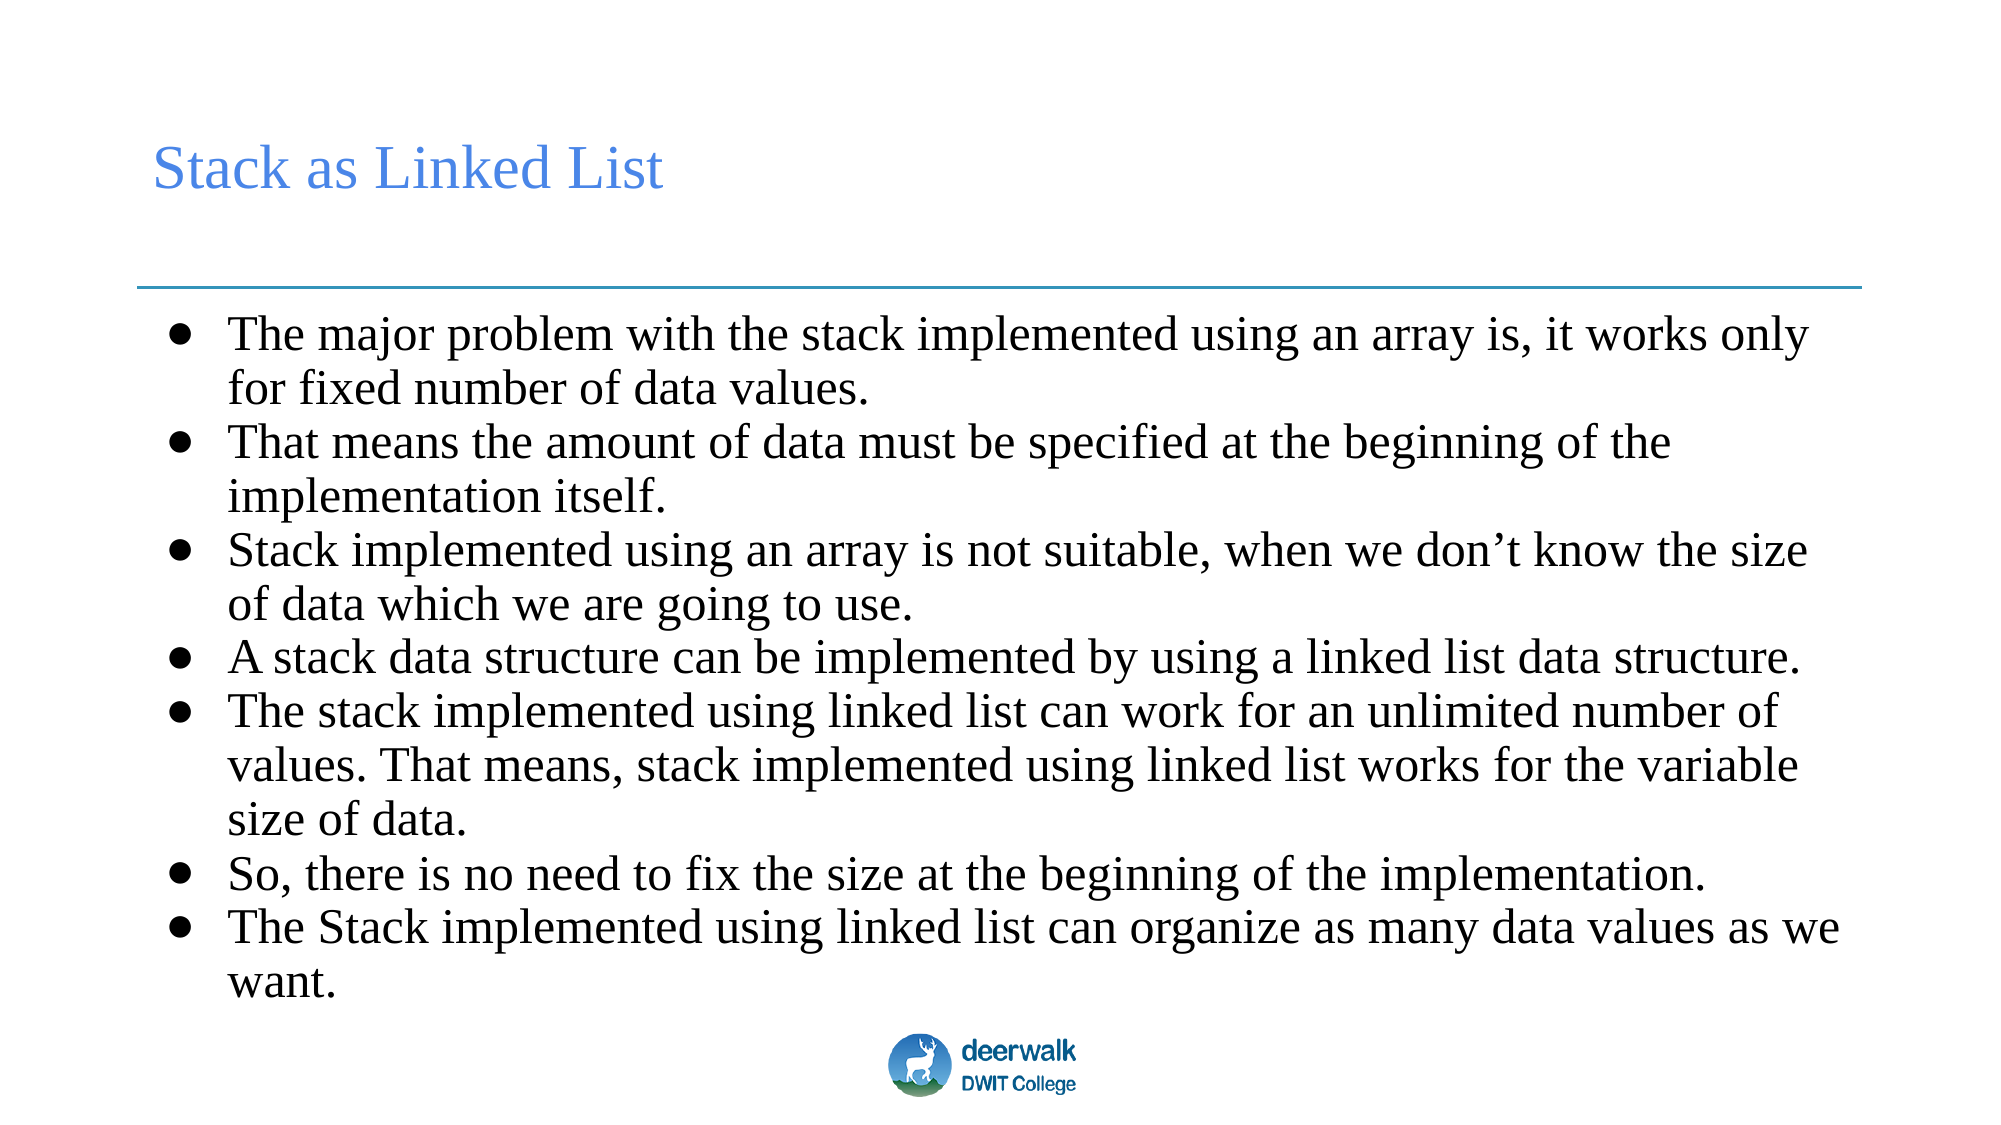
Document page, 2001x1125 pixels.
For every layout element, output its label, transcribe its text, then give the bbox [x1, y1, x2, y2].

list The major problem with the stack implemented using an array is, it works only for fixed number of data values. That means the amount of data must be specified at the beginning of the implementation itself. Stack implemented using an array is not suitable, when we don’t know the size of data which we are going to use. A stack data structure can be implemented by using a linked list data structure. The stack implemented using linked list can work for an unlimited number of values. That means, stack implemented using linked list works for the variable size of data. So, there is no need to fix the size at the beginning of the implementation. The Stack implemented using linked list can organize as many data values as we want. [137, 299, 1863, 1014]
picture [873, 1014, 1103, 1120]
title Stack as Linked List [137, 59, 1863, 278]
